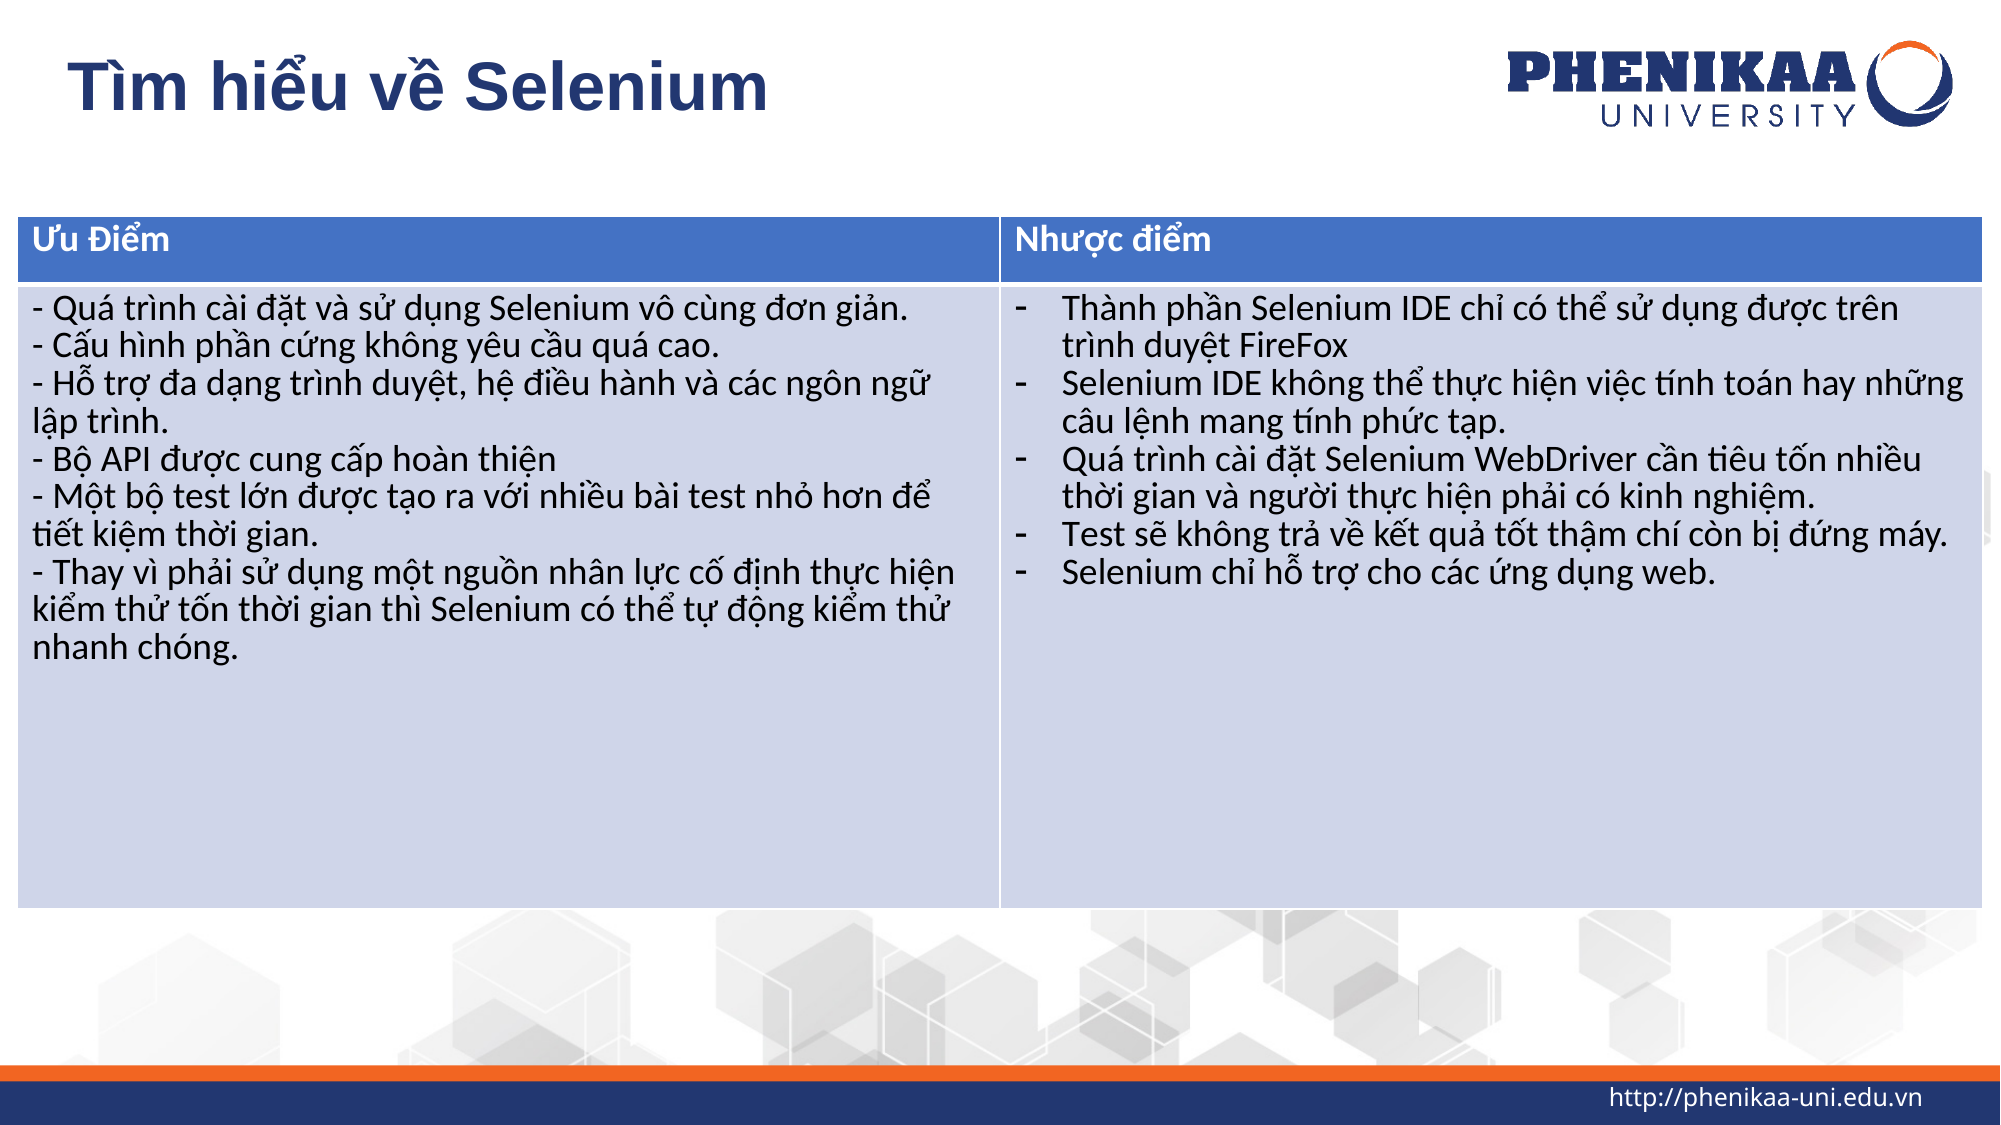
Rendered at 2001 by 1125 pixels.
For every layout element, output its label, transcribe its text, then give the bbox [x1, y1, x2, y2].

table_cell Thành phần Selenium IDE chỉ có thể sử dụng được trên trình duyệt FireFox Selenium IDE không thể thực hiện việc tính toán hay những câu lệnh mang tính phức tạp. Quá trình cài đặt Selenium WebDriver cần tiêu tốn nhiều thời gian và người thực hiện phải có kinh nghiệm. Test sẽ không trả về kết quả tốt thậm chí còn bị đứng máy. Selenium chỉ hỗ trợ cho các ứng dụng web. [1001, 287, 1982, 908]
table_cell - Quá trình cài đặt và sử dụng Selenium vô cùng đơn giản. - Cấu hình phần cứng không yêu cầu quá cao. - Hỗ trợ đa dạng trình duyệt, hệ điều hành và các ngôn ngữ lập trình. - Bộ API được cung cấp hoàn thiện - Một bộ test lớn được tạo ra với nhiều bài test nhỏ hơn để tiết kiệm thời gian. - Thay vì phải sử dụng một nguồn nhân lực cố định thực hiện kiểm thử tốn thời gian thì Selenium có thể tự động kiểm thử nhanh chóng. [18, 287, 999, 908]
table_header Nhược điểm [1001, 217, 1982, 282]
table_header Ưu Điểm [18, 217, 999, 282]
title Tìm hiểu về Selenium [53, 43, 1376, 135]
picture [0, 0, 2000, 1065]
